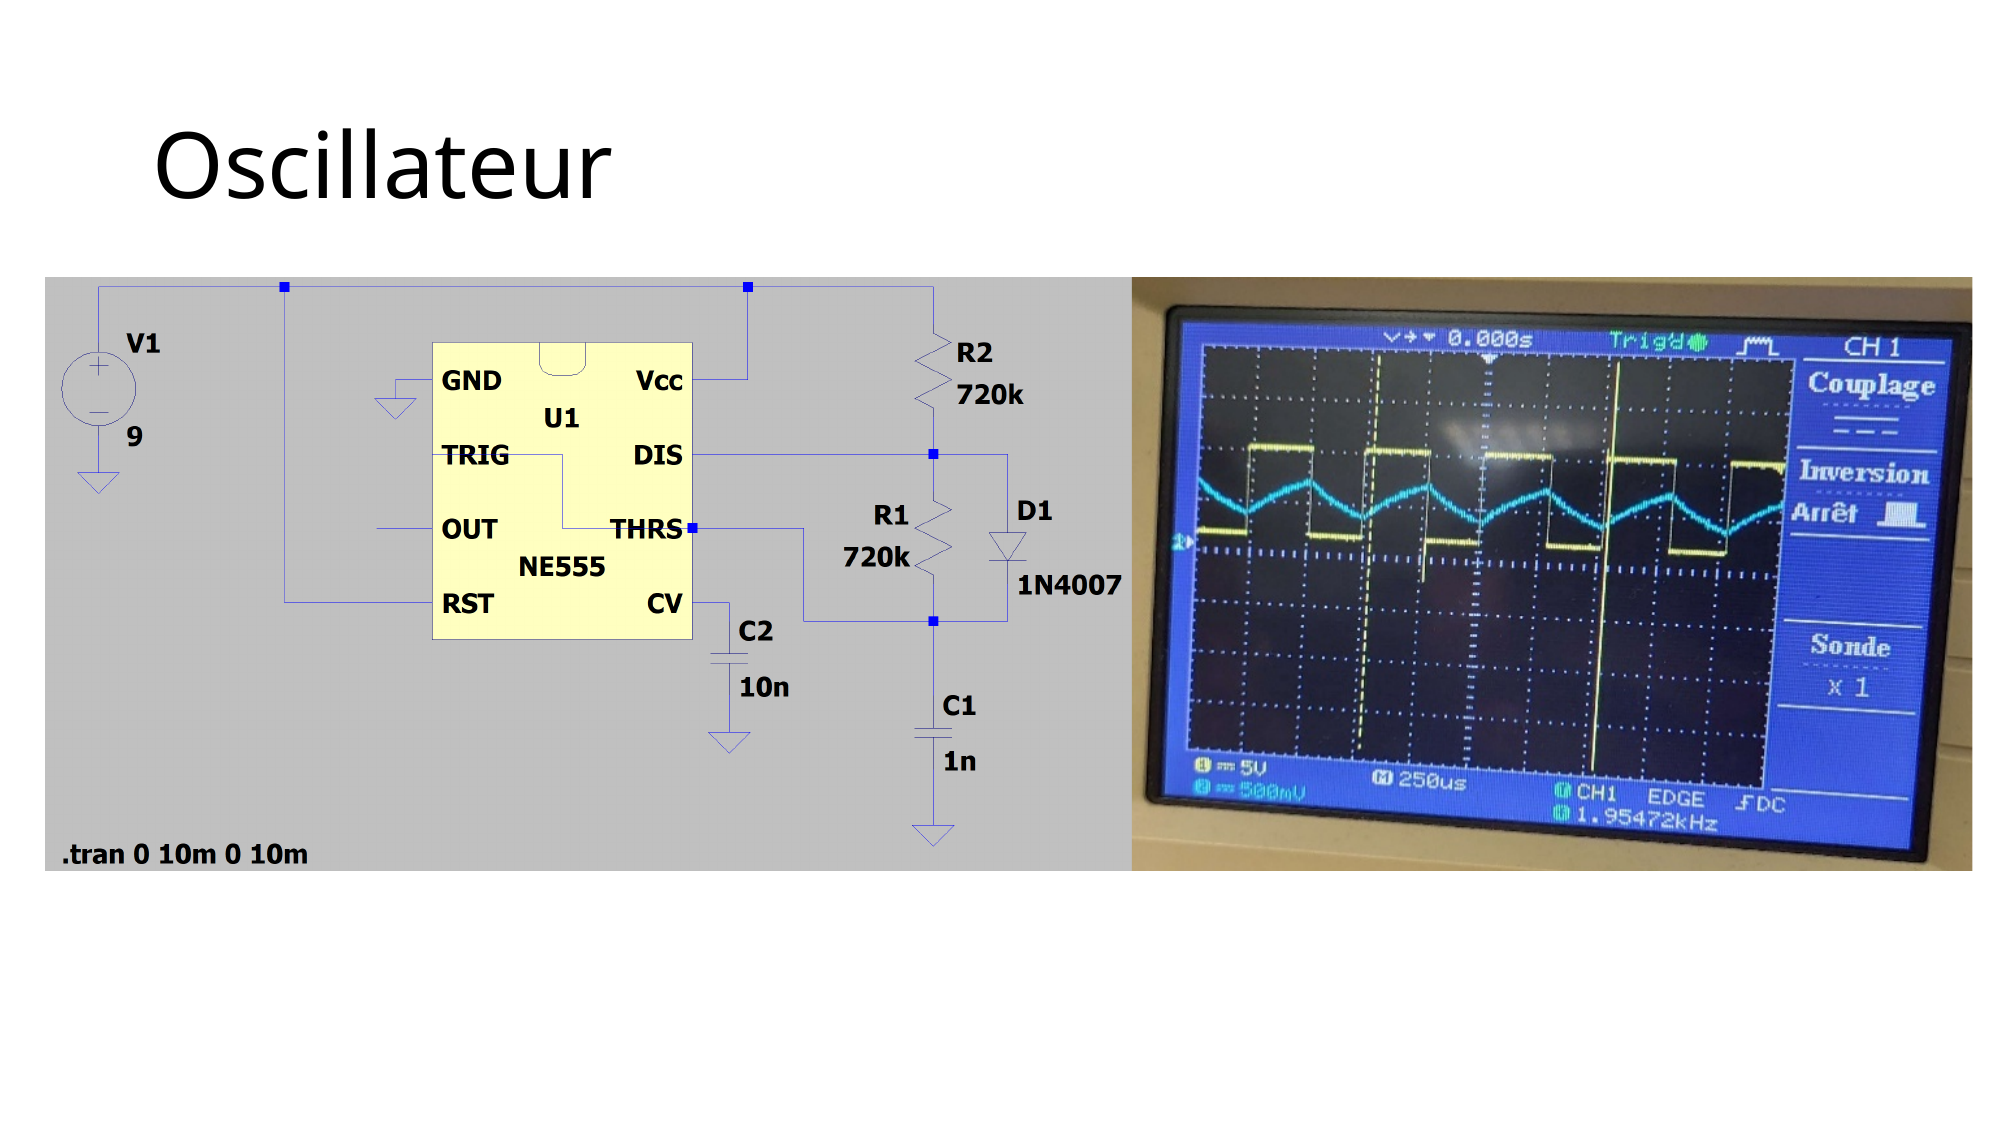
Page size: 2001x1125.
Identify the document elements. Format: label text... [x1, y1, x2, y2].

title Oscillateur [137, 59, 1863, 276]
picture [44, 276, 1973, 871]
